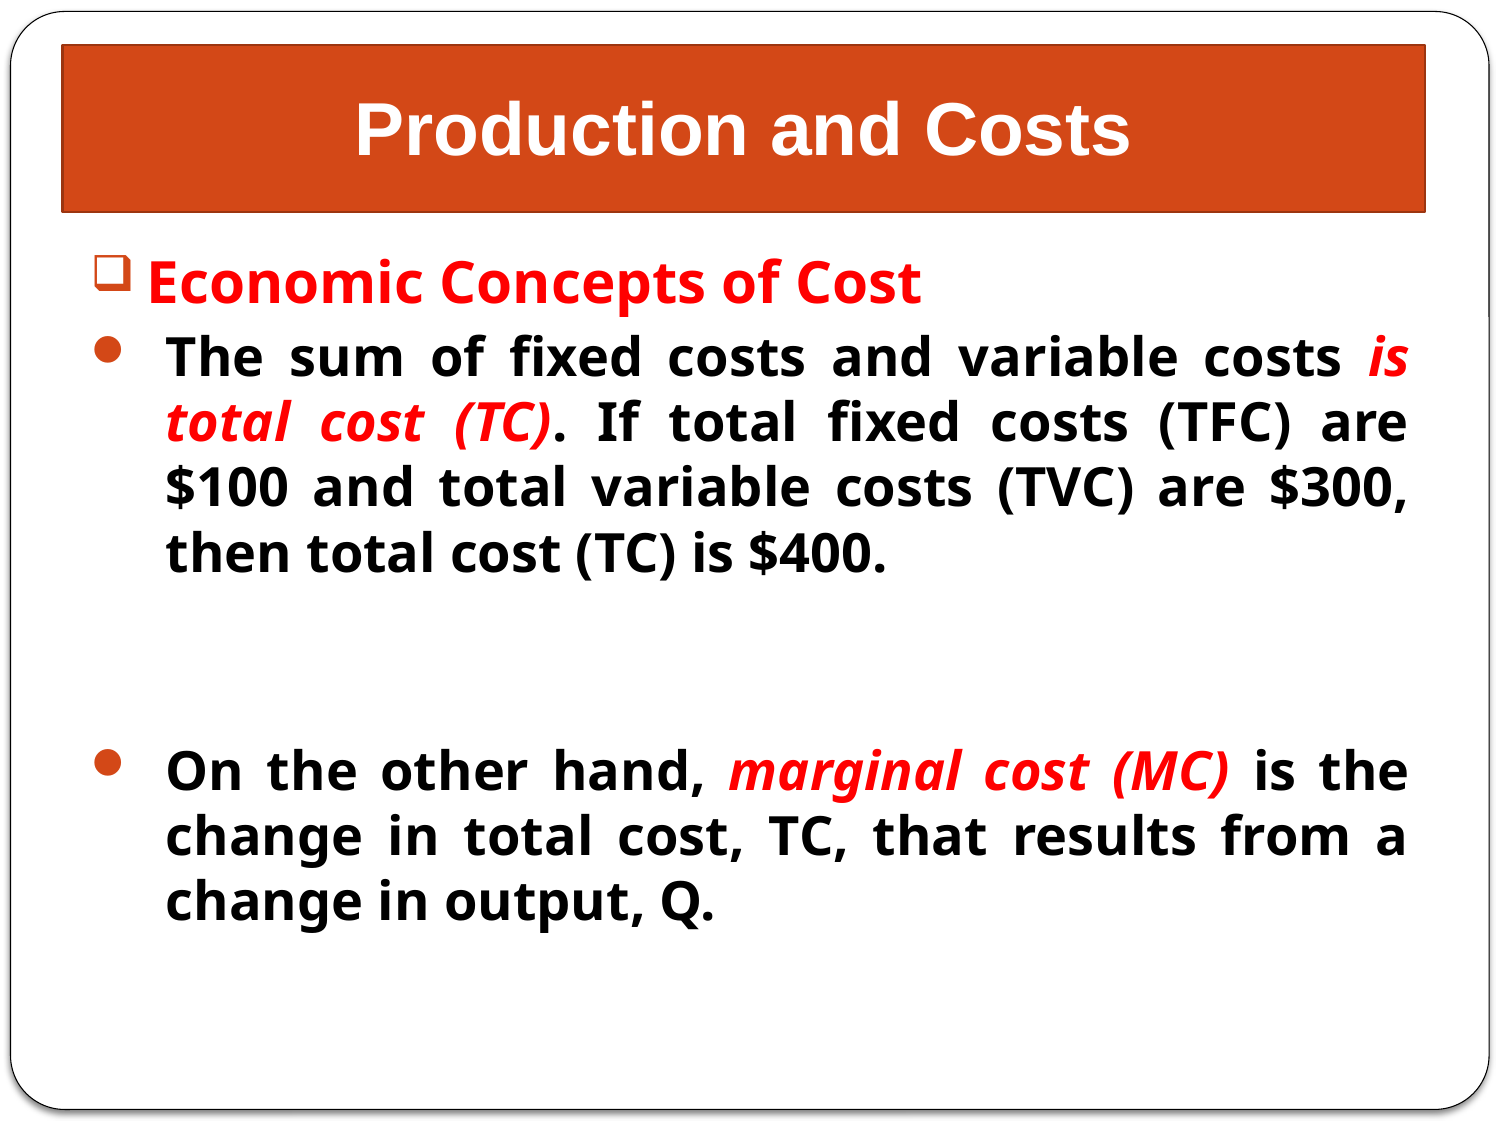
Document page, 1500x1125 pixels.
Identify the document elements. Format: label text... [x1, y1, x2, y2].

title Production and Costs [61, 44, 1426, 213]
